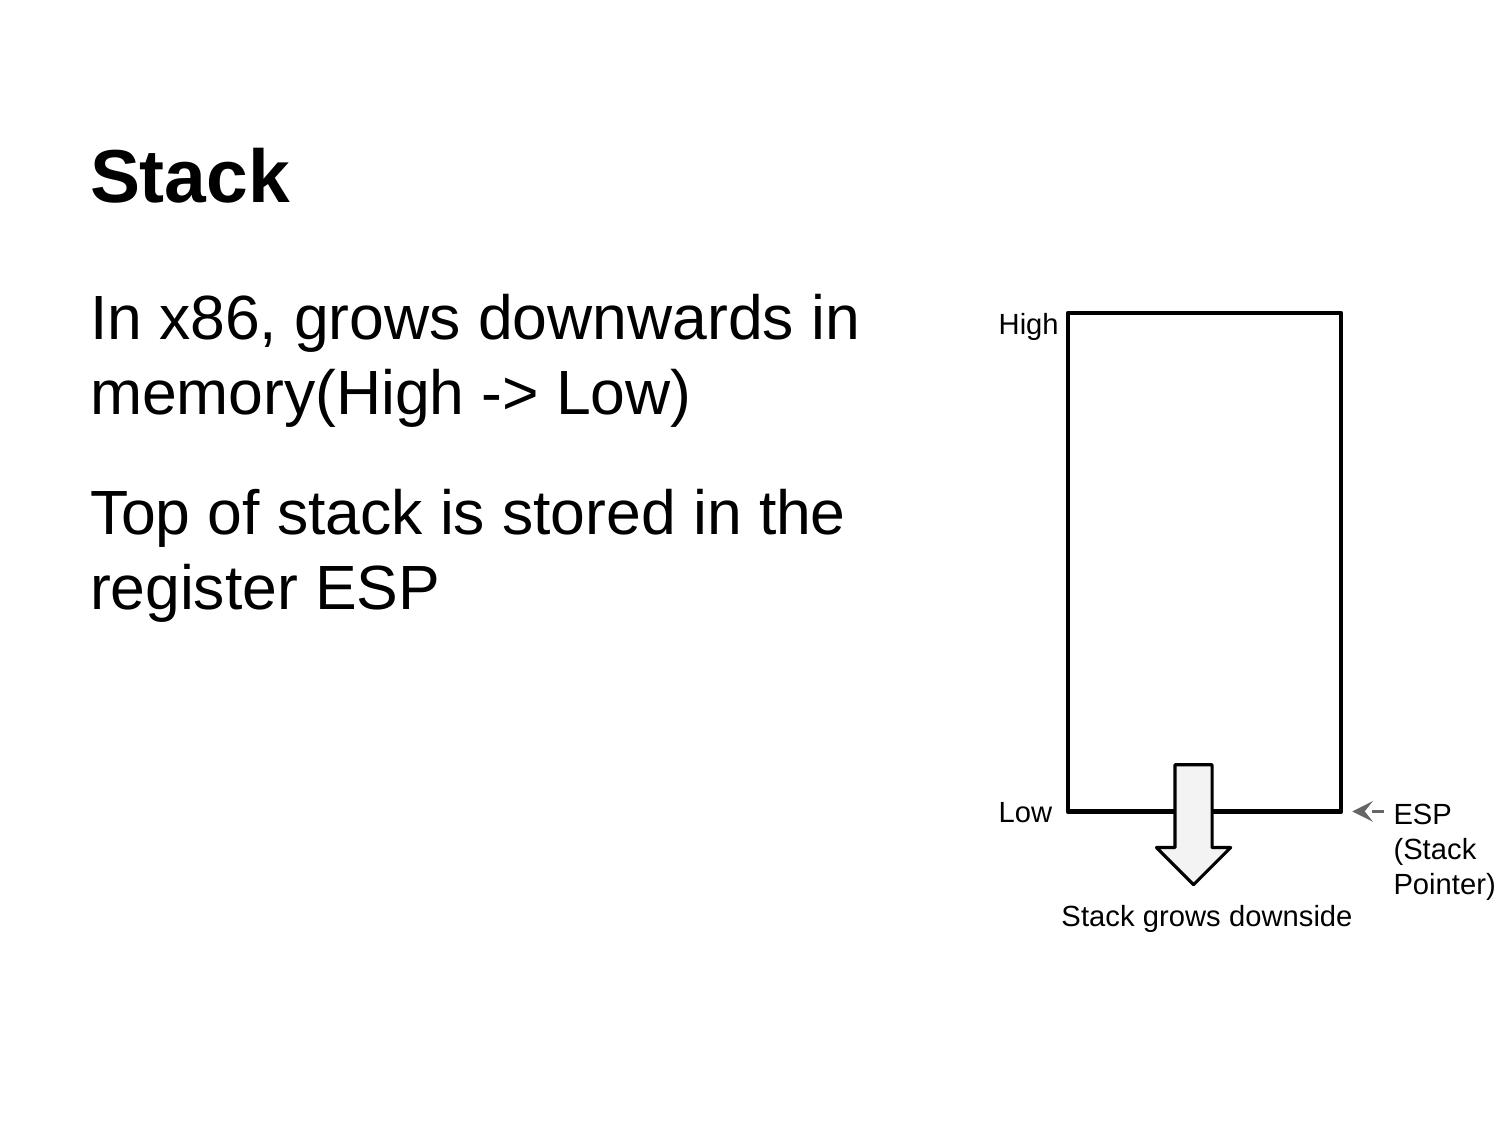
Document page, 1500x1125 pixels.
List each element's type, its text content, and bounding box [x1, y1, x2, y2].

text_box Stack grows downside [1046, 882, 1383, 973]
text_box [1156, 764, 1231, 882]
text_box In x86, grows downwards in memory(High -> Low) Top of stack is stored in the register ESP [74, 262, 978, 1078]
text_box Stack [75, 45, 1425, 233]
text_box [1068, 313, 1342, 812]
text_box Low [983, 777, 1077, 874]
text_box ESP (Stack Pointer) [1378, 780, 1500, 877]
text_box High [983, 290, 1077, 387]
